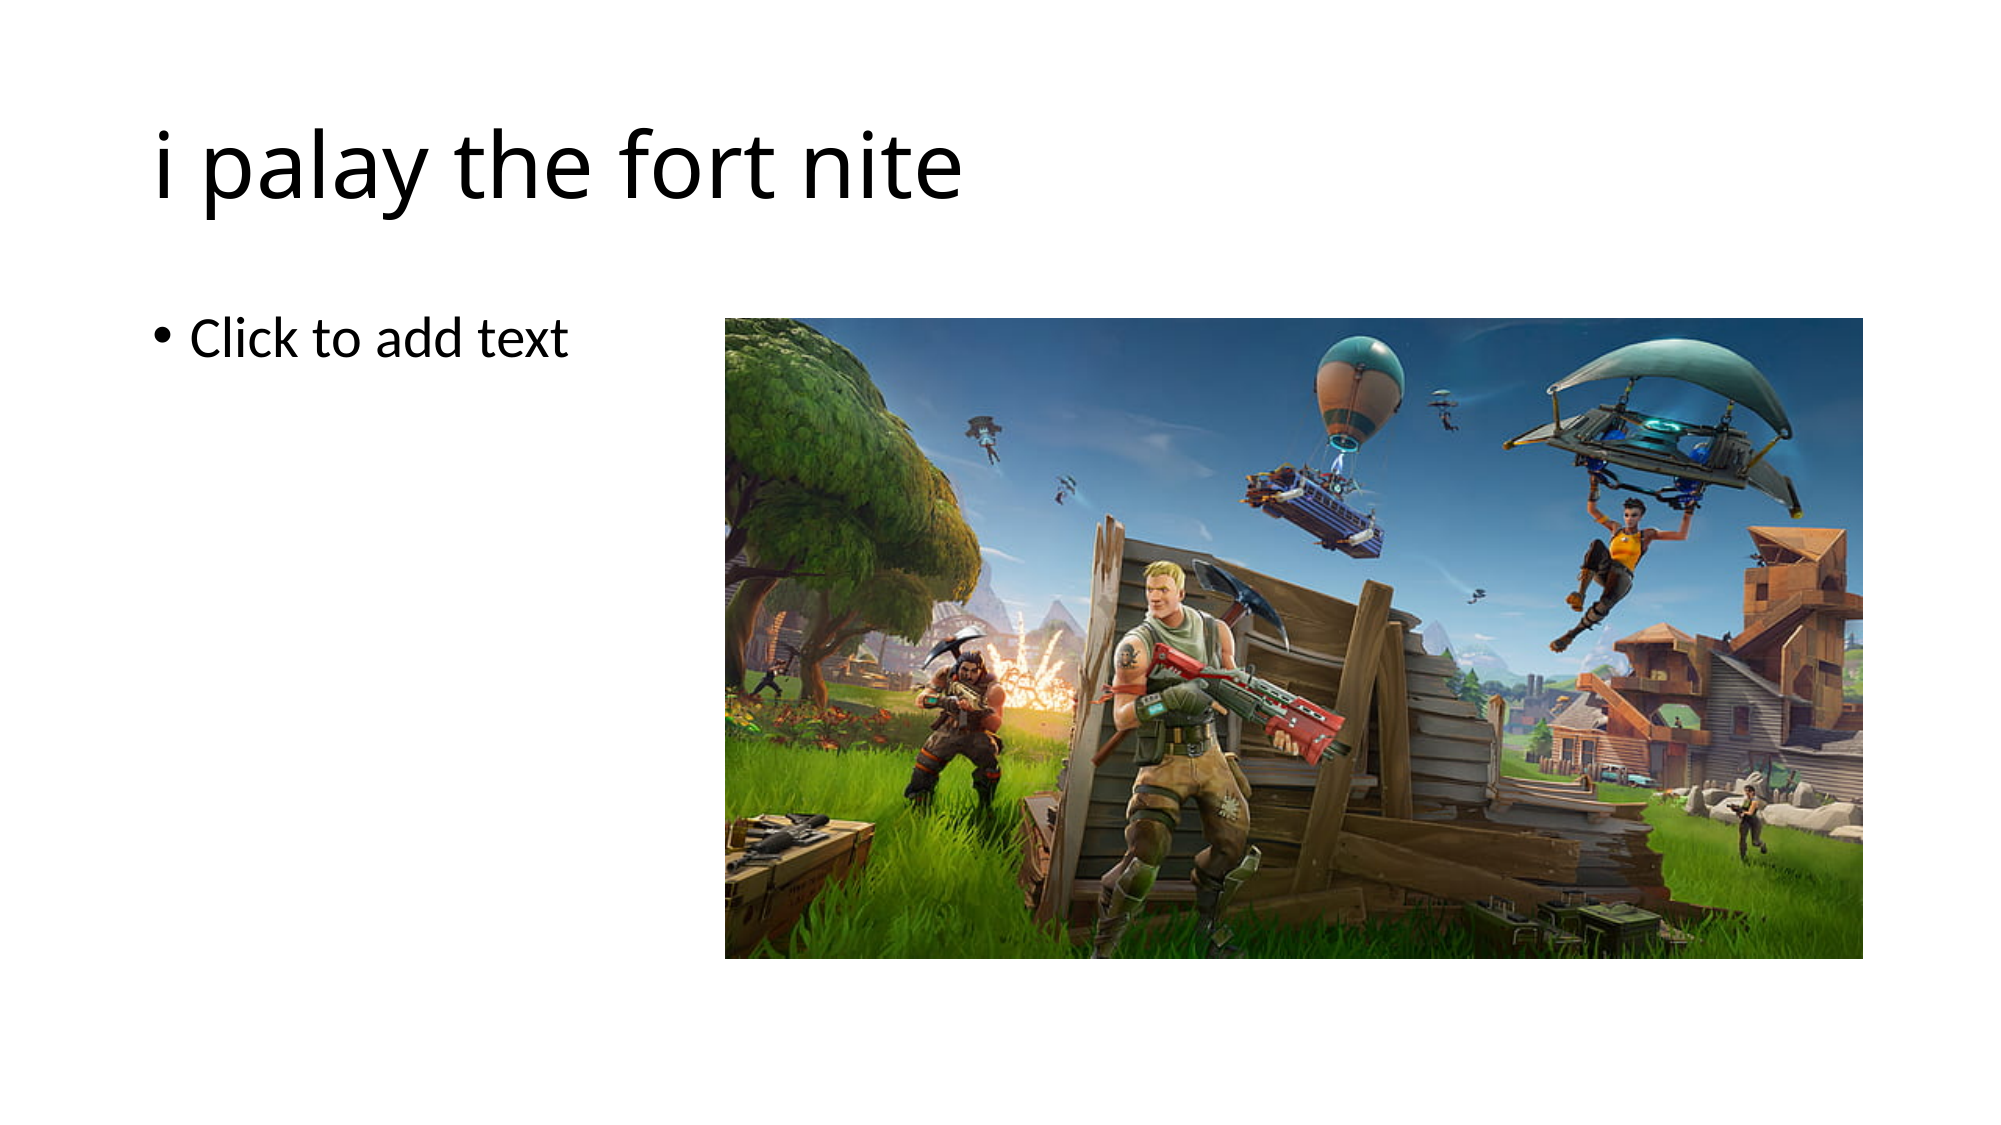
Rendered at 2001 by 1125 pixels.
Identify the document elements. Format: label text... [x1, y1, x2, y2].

title i palay the fort nite [137, 59, 1863, 278]
picture [724, 318, 1863, 959]
list Click to add text [137, 299, 1863, 1014]
